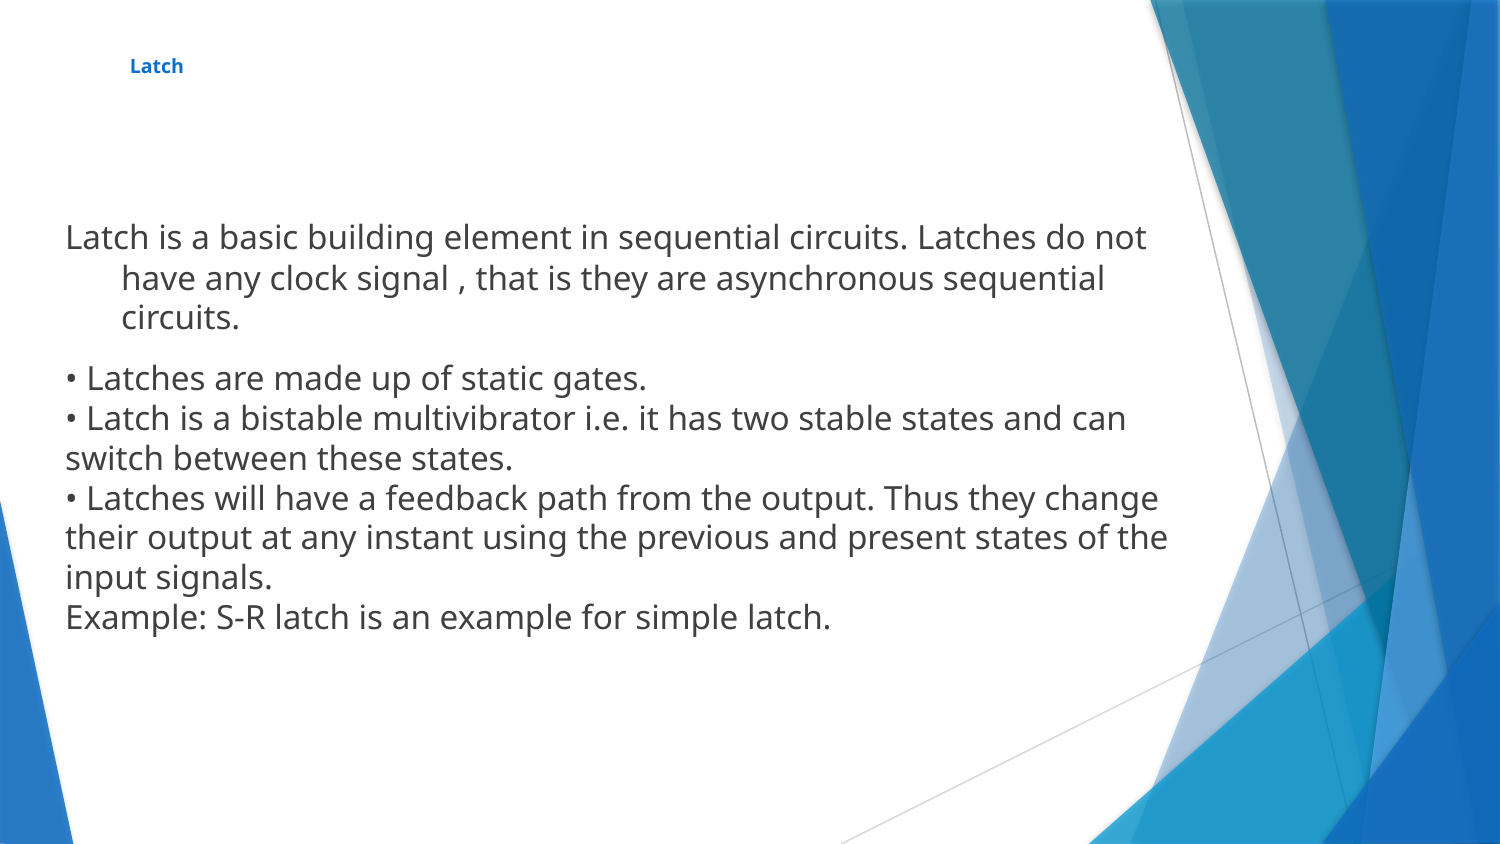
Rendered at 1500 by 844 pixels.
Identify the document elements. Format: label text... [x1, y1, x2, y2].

list Latch is a basic building element in sequential circuits. Latches do not have any clock signal , that is they are asynchronous sequential circuits. • Latches are made up of static gates. • Latch is a bistable multivibrator i.e. it has two stable states and can switch between these states. • Latches will have a feedback path from the output. Thus they change their output at any instant using the previous and present states of the input signals. Example: S-R latch is an example for simple latch. [50, 209, 1219, 810]
title Latch [0, 46, 979, 135]
